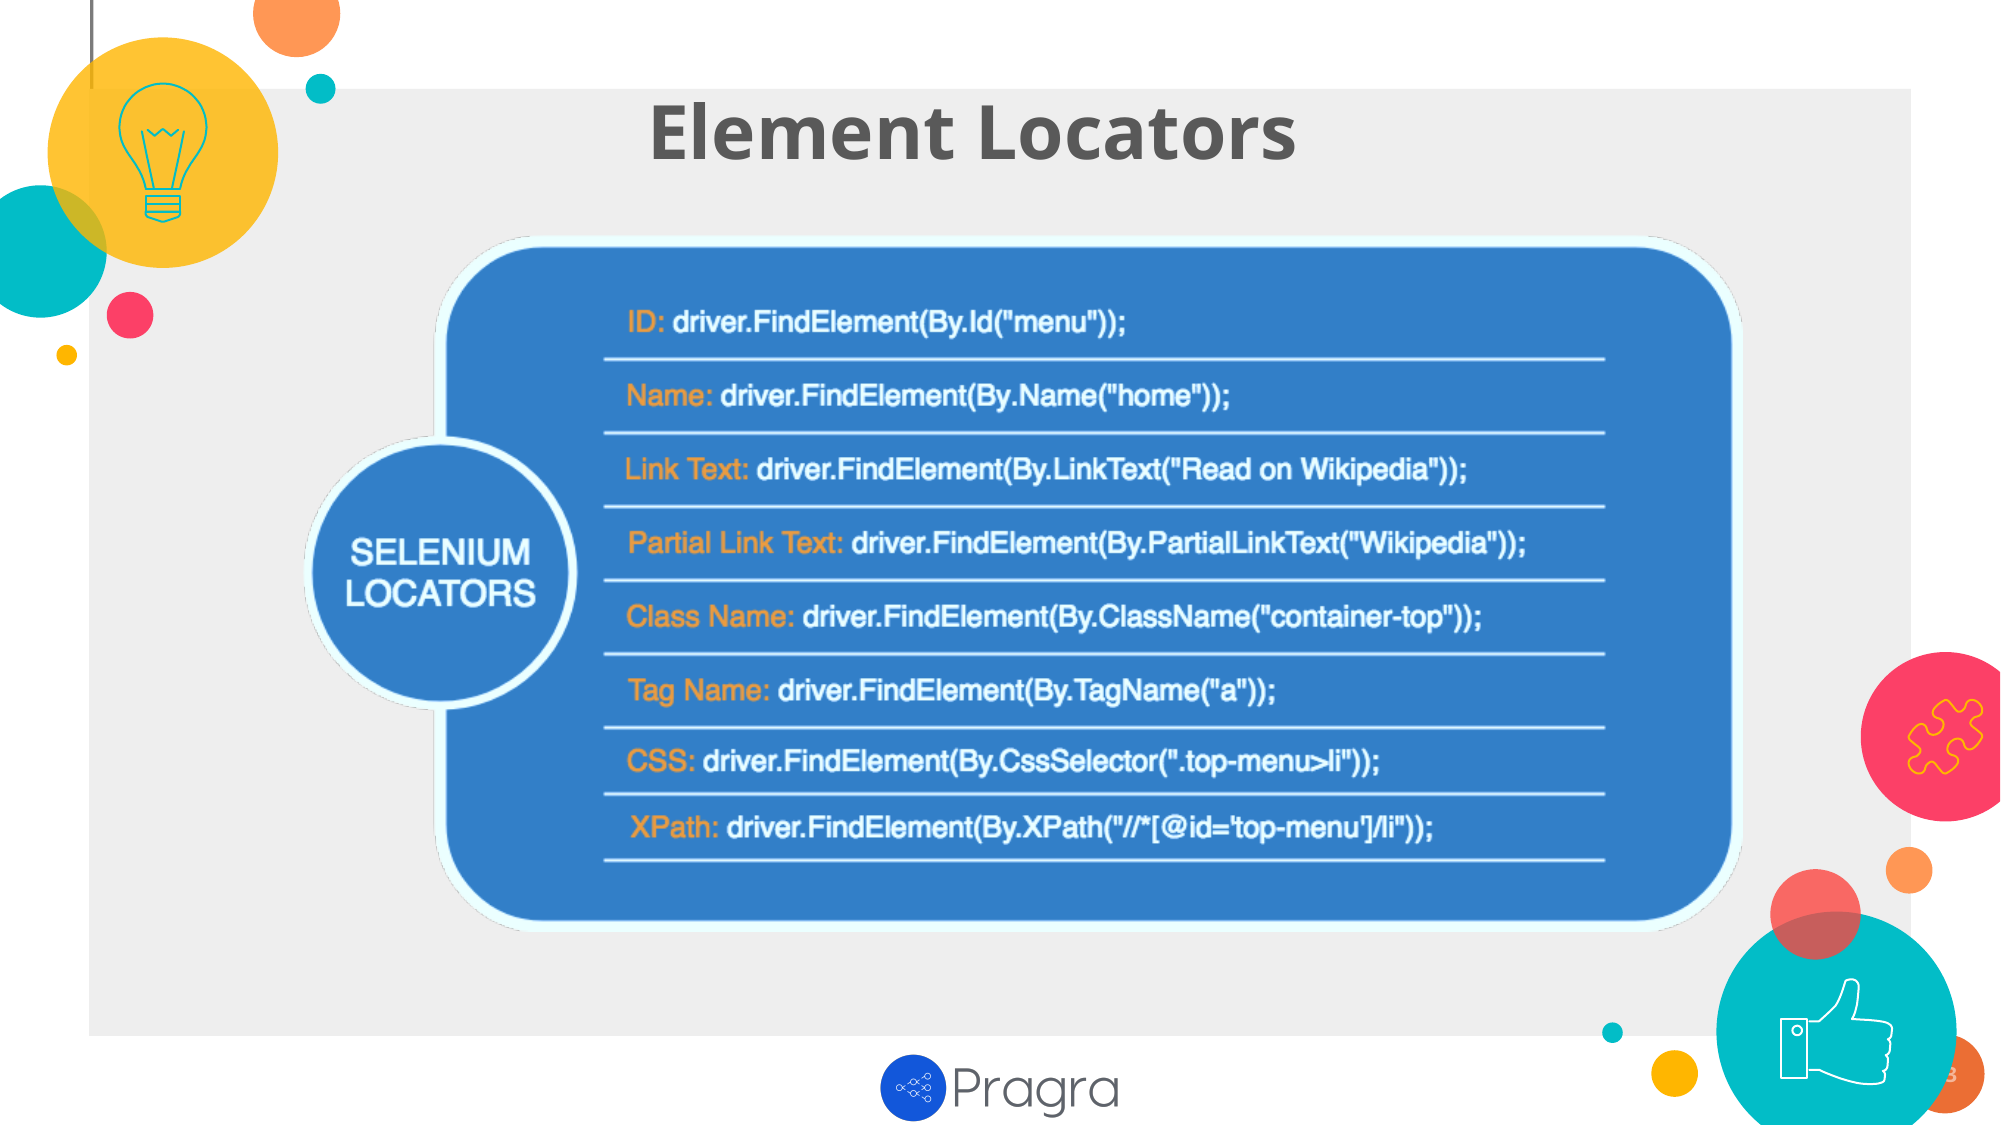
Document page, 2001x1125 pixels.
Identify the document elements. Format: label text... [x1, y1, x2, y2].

picture [302, 235, 1743, 933]
picture [877, 1049, 1123, 1125]
text_box Element Locators [132, 71, 1814, 187]
